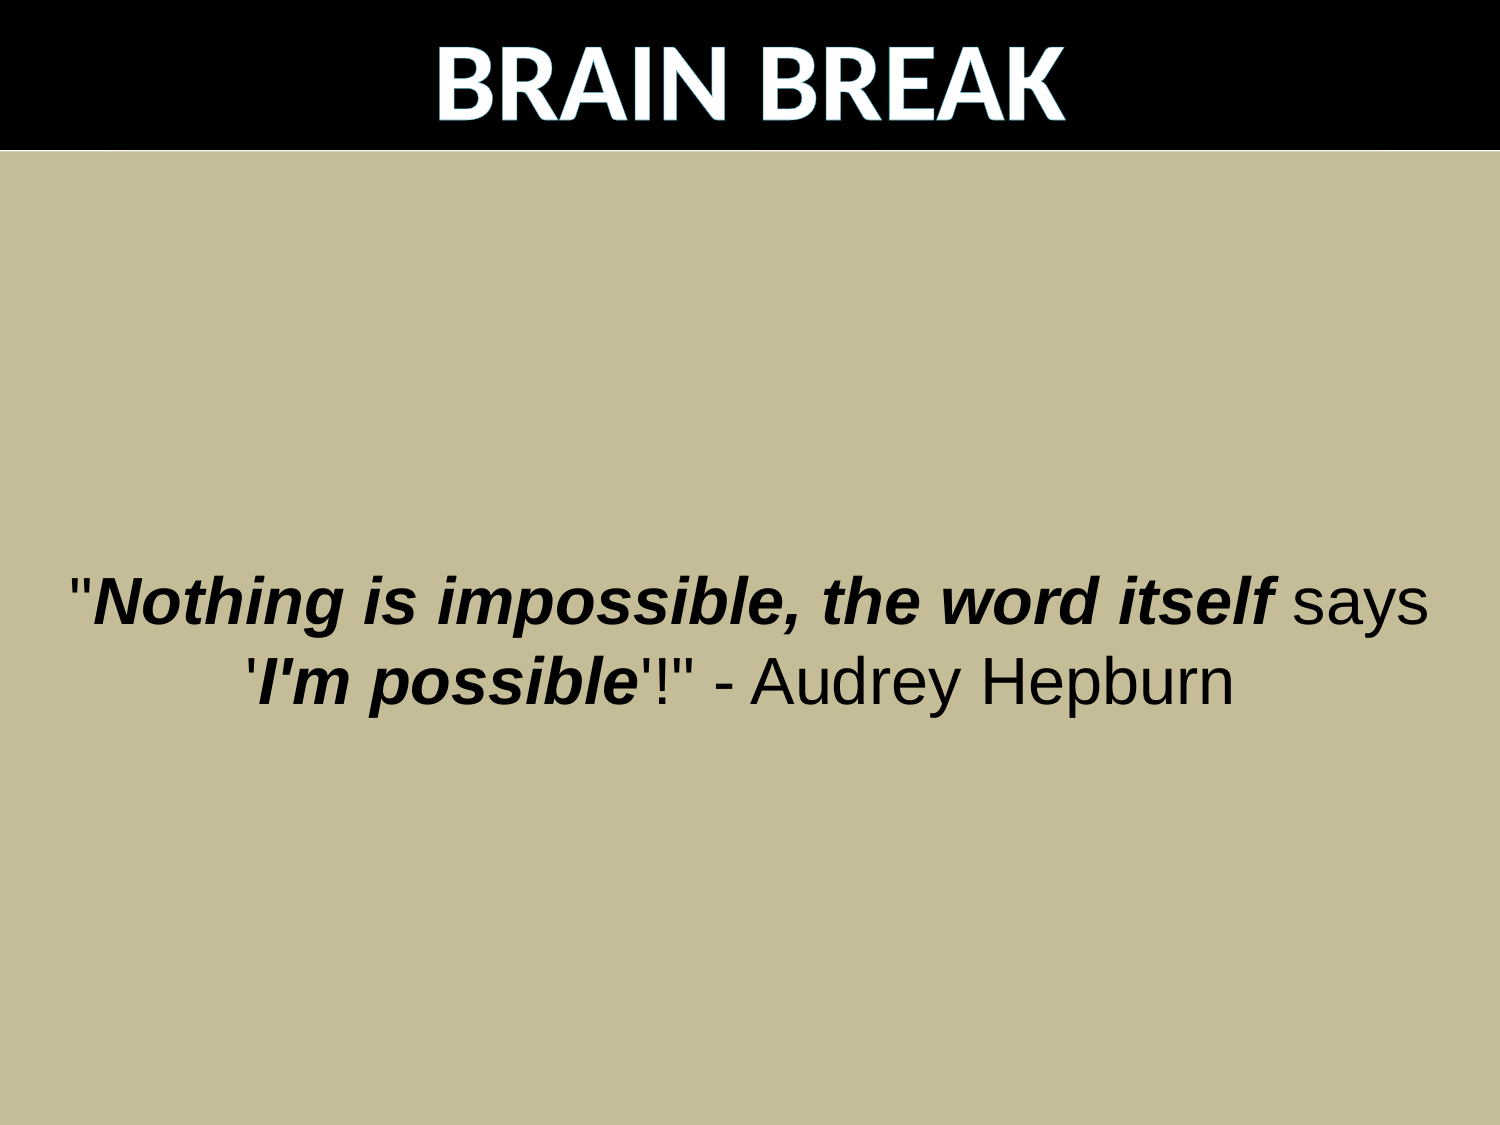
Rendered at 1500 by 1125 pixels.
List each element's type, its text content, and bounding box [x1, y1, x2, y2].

text_box BRAIN BREAK [0, 0, 1500, 150]
list "Nothing is impossible, the word itself says 'I'm possible'!" - Audrey Hepburn [0, 151, 1500, 1125]
